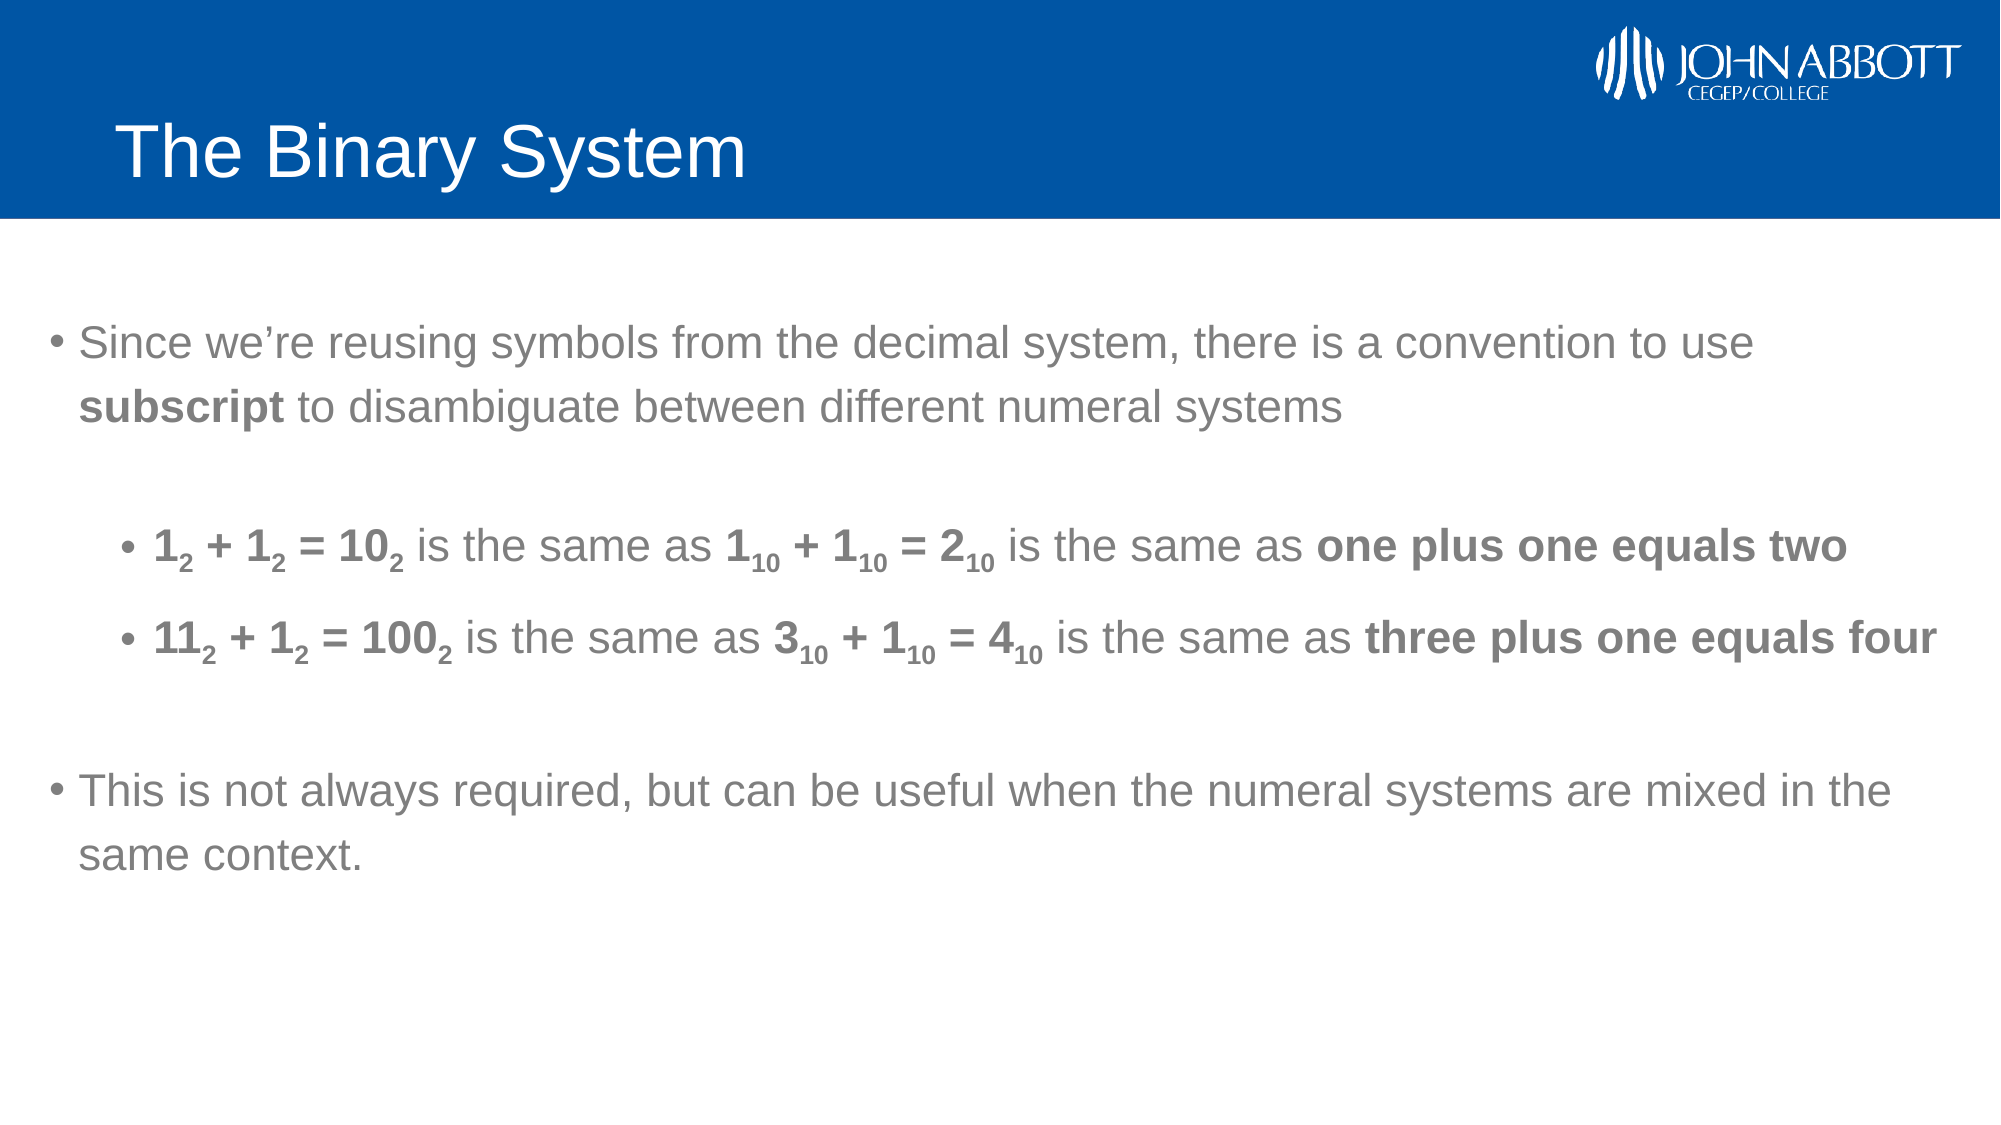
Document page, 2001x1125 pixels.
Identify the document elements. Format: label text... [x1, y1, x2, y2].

list Since we’re reusing symbols from the decimal system, there is a convention to use subscript to disambiguate between different numeral systems 12 + 12 = 102 is the same as 110 + 110 = 210 is the same as one plus one equals two 112 + 12 = 1002 is the same as 310 + 110 = 410 is the same as three plus one equals four This is not always required, but can be useful when the numeral systems are mixed in the same context. [25, 297, 1969, 1012]
picture [1863, 26, 1962, 100]
title The Binary System [99, 0, 1863, 202]
